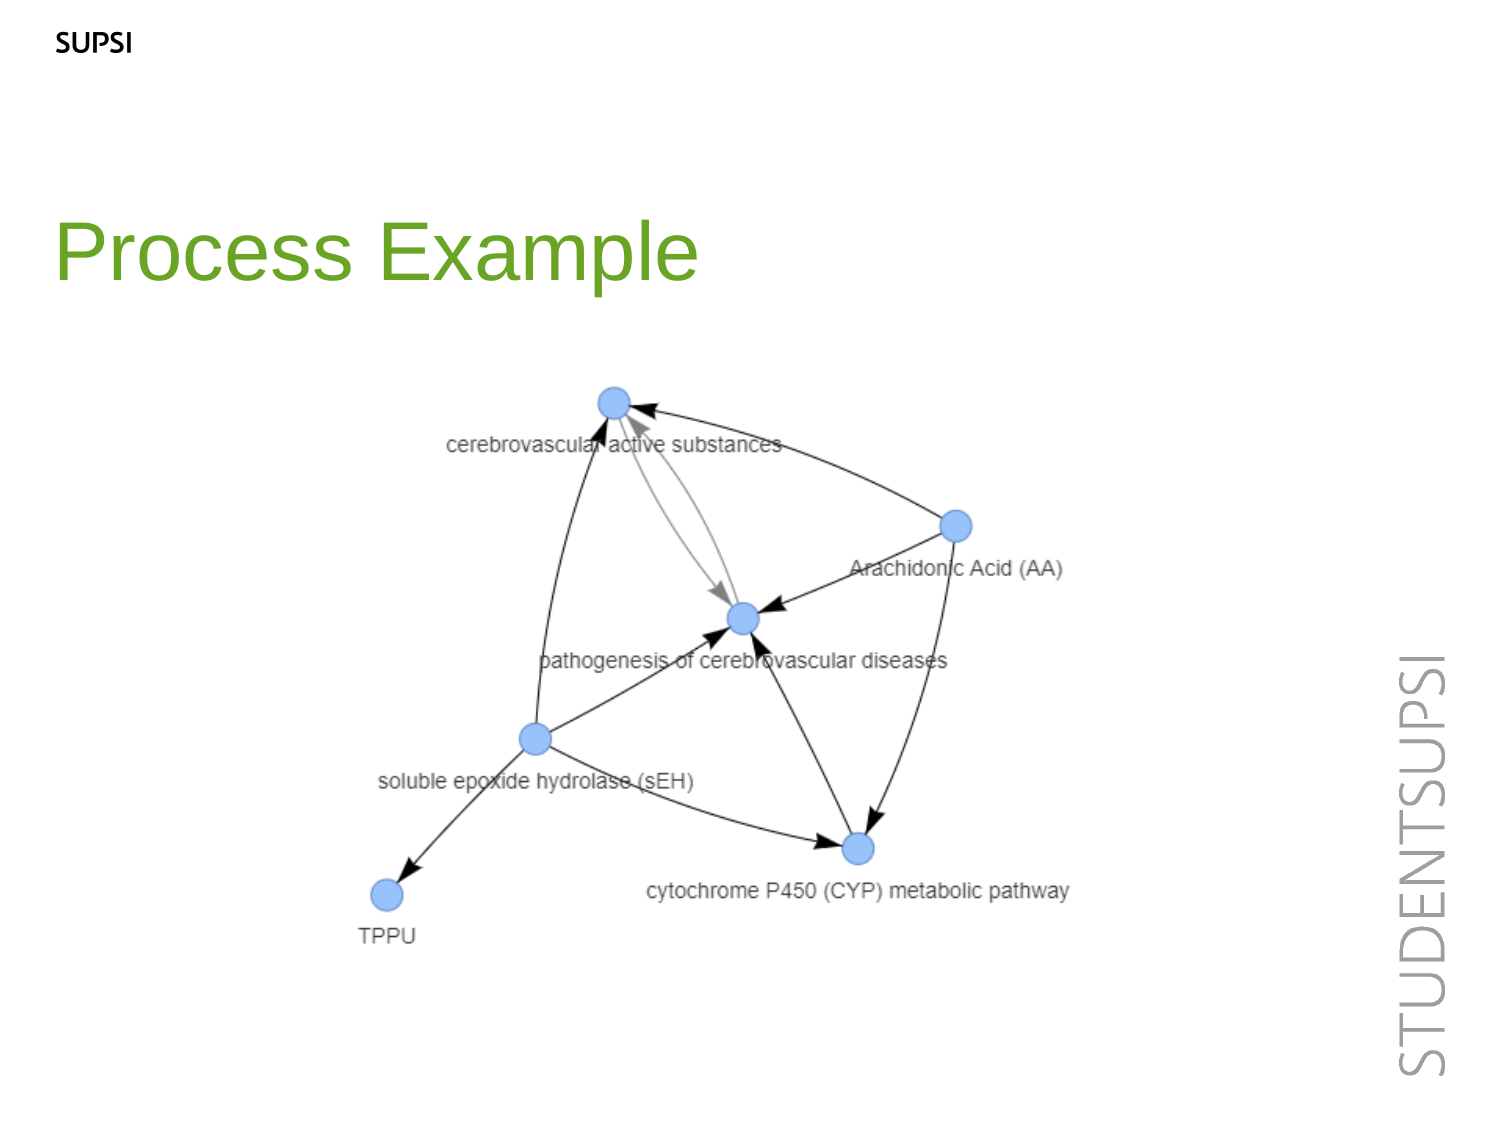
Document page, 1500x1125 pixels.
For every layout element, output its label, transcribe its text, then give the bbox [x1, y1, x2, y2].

picture [56, 30, 134, 53]
picture [1399, 657, 1445, 1076]
picture [322, 349, 1100, 972]
list Process Example [53, 197, 1341, 350]
